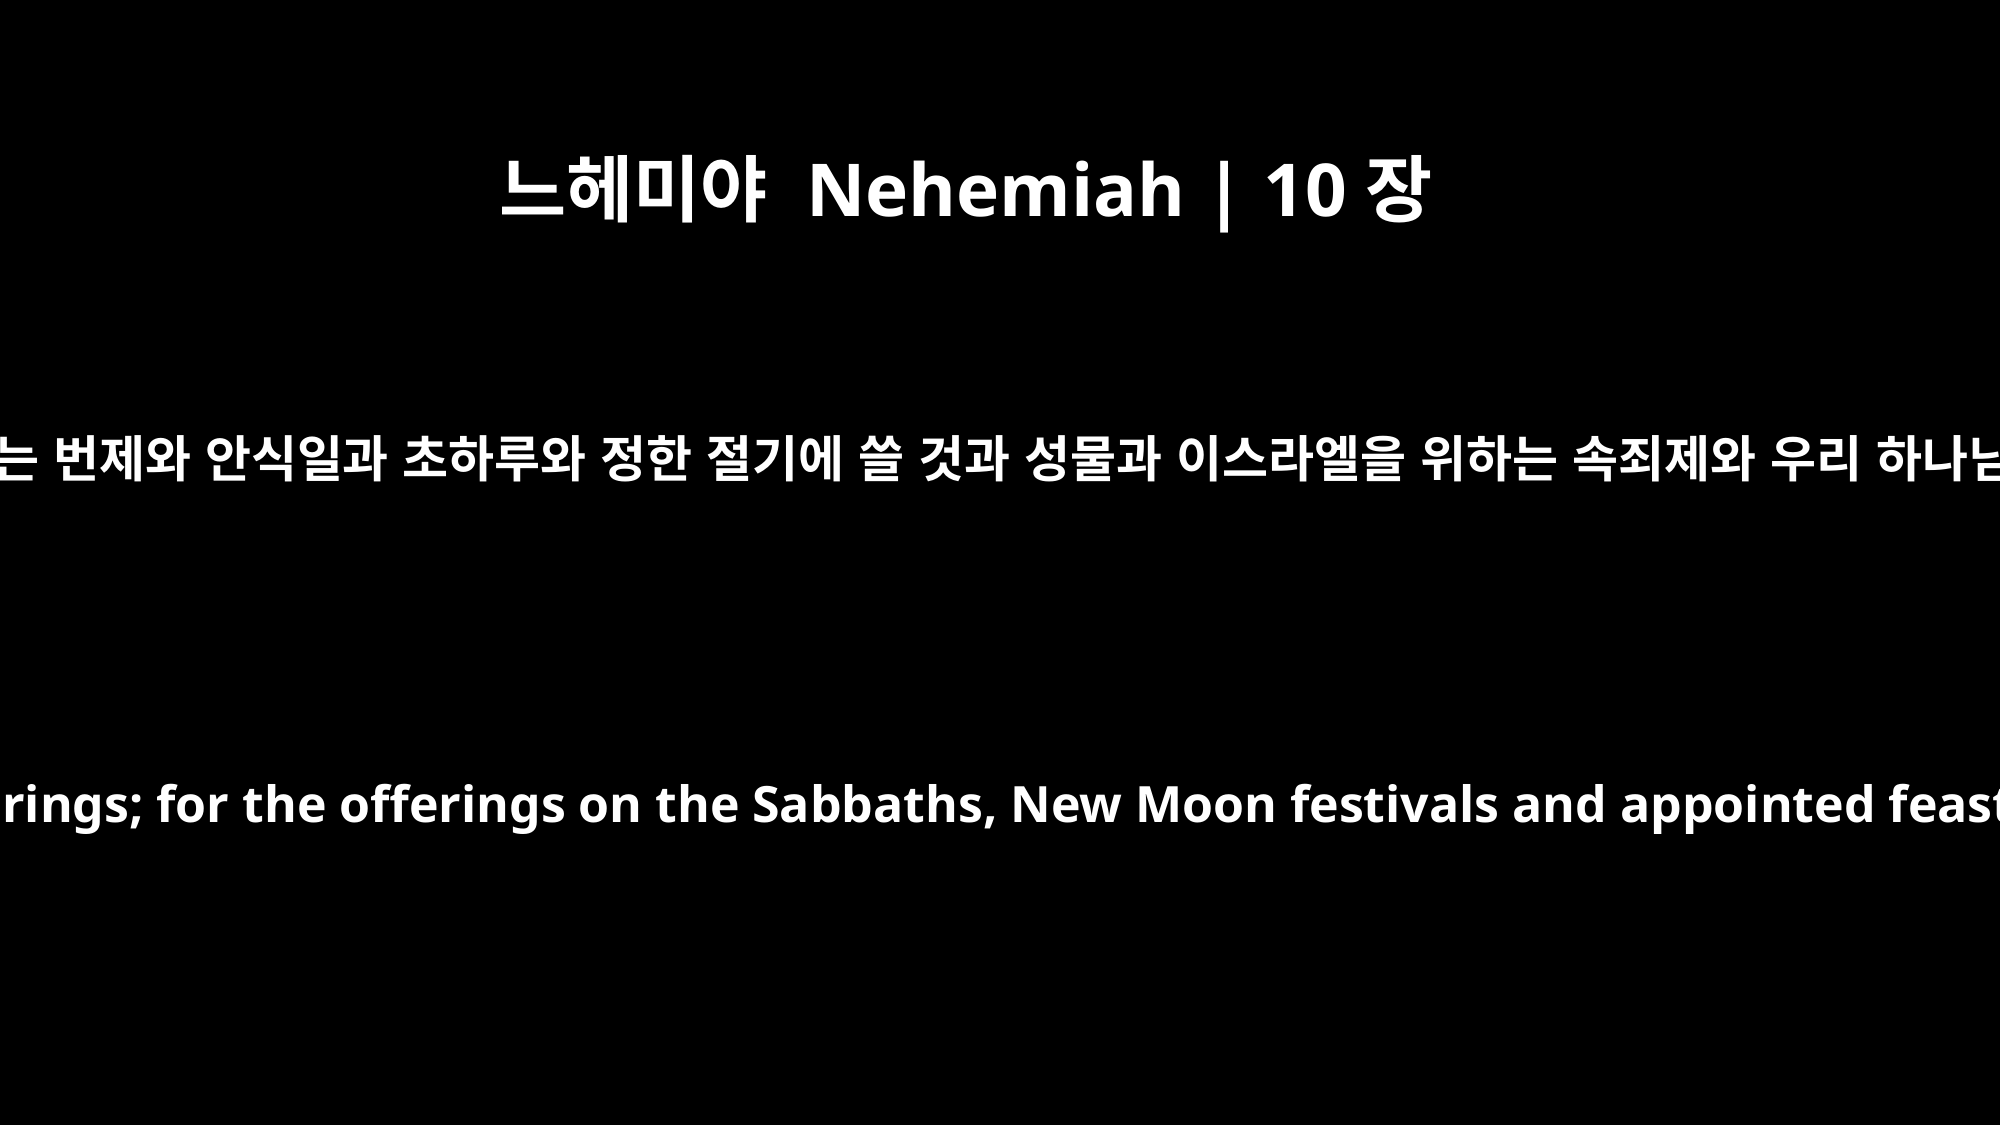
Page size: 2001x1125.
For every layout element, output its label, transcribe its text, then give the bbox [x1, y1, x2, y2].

text_box for the bread set out on the table; for the regular grain offerings and burnt offerings; for the offerings on the Sabbaths, New Moon festivals and appointed feasts; for the holy offerings; for sin offerings to make atonement for Israel; and for all the duties of the house of our God. [0, 764, 2000, 900]
text_box 33 곧 진설병과 항상 드리는 소제와 항상 드리는 번제와 안식일과 초하루와 정한 절기에 쓸 것과 성물과 이스라엘을 위하는 속죄제와 우리 하나님의 전의 모든 일을 위하여 쓰게 하였고 [0, 359, 2000, 495]
text_box 느헤미야 Nehemiah | 10장 [484, 136, 1448, 239]
